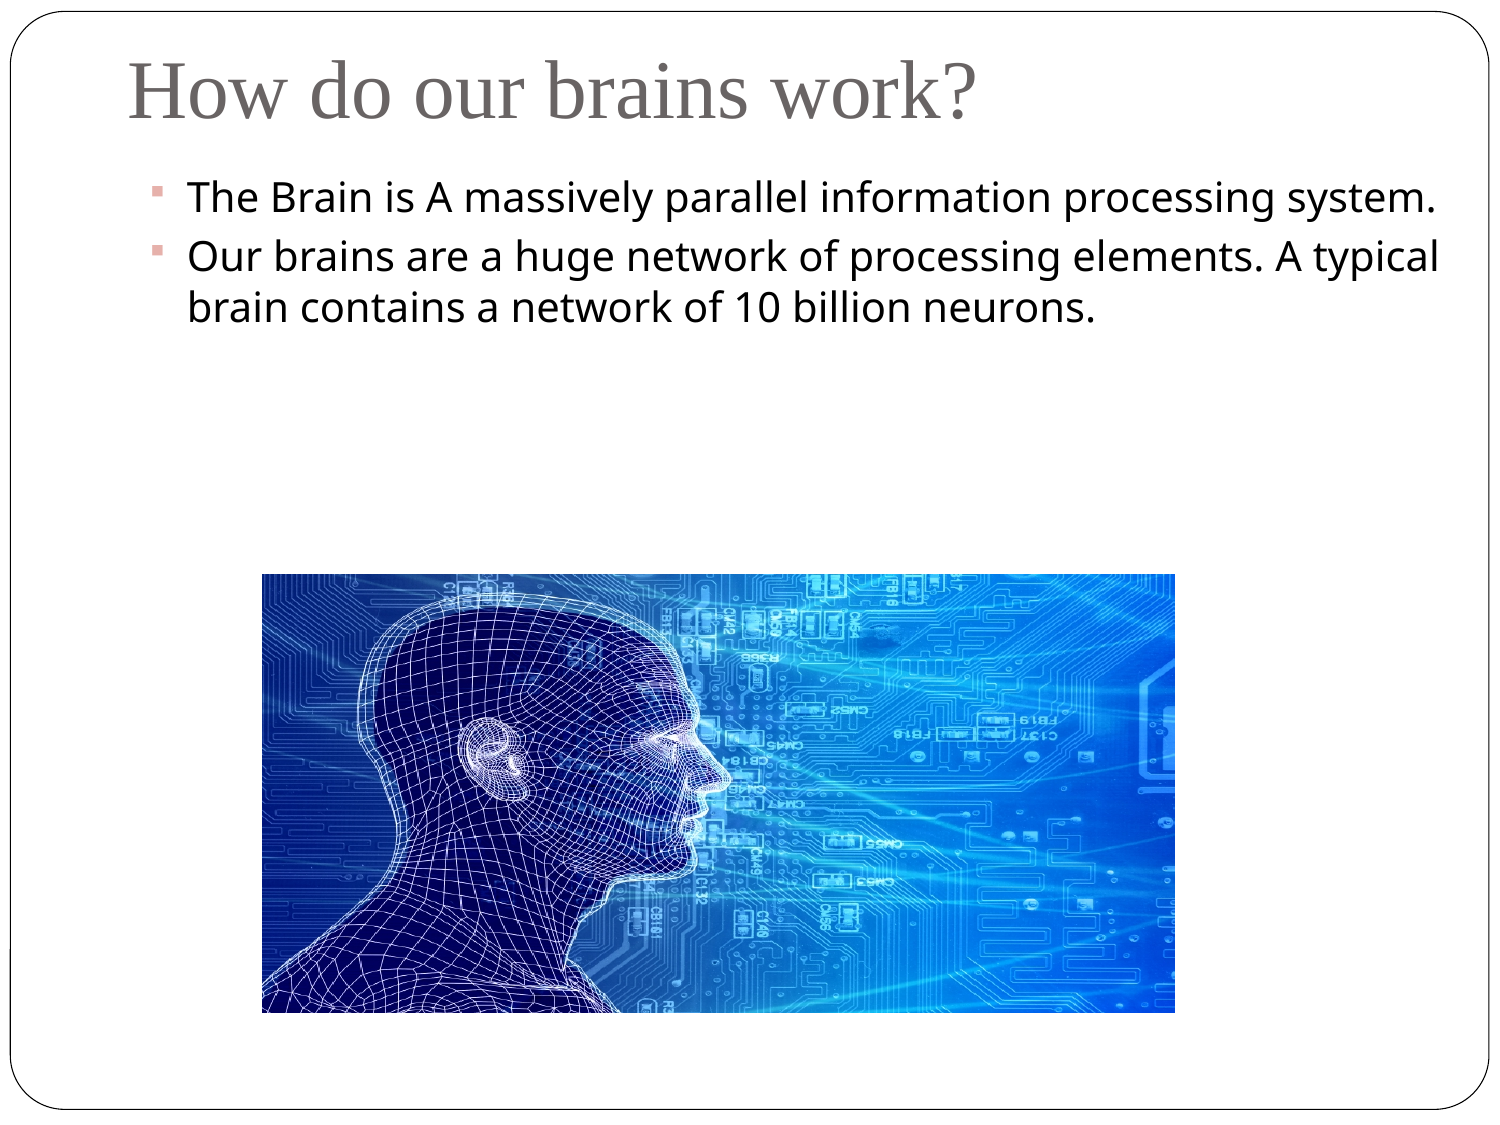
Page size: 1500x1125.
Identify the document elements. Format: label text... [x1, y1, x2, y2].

text_box The Brain is A massively parallel information processing system. Our brains are a huge network of processing elements. A typical brain contains a network of 10 billion neurons. [37, 162, 1463, 339]
picture [262, 574, 1176, 1013]
text_box How do our brains work? [112, 27, 1388, 150]
